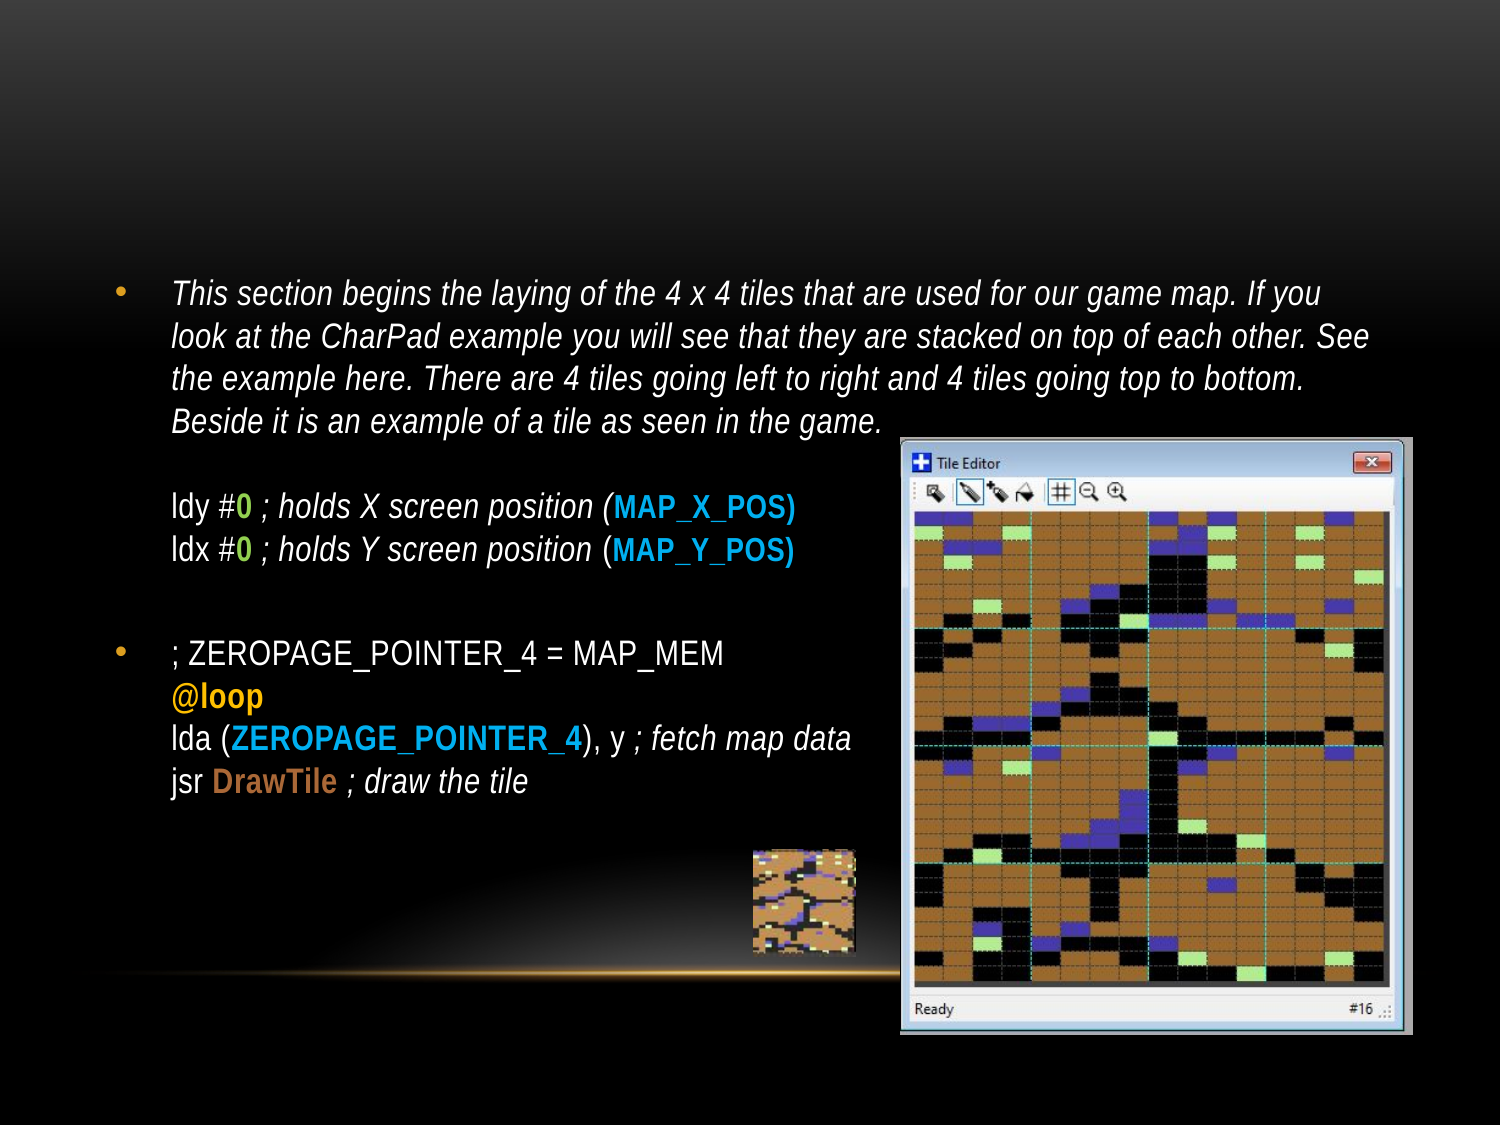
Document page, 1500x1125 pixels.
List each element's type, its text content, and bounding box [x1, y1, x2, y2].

picture [0, 0, 1500, 1125]
list This section begins the laying of the 4 x 4 tiles that are used for our game map. If you look at the CharPad example you will see that they are stacked on top of each other. See the example here. There are 4 tiles going left to right and 4 tiles going top to bottom. Beside it is an example of a tile as seen in the game. ldy #0 ; holds X screen position (MAP_X_POS) ldx #0 ; holds Y screen position (MAP_Y_POS) ; ZEROPAGE_POINTER_4 = MAP_MEM @loop lda (ZEROPAGE_POINTER_4), y ; fetch map data jsr DrawTile ; draw the tile [99, 262, 1400, 1050]
